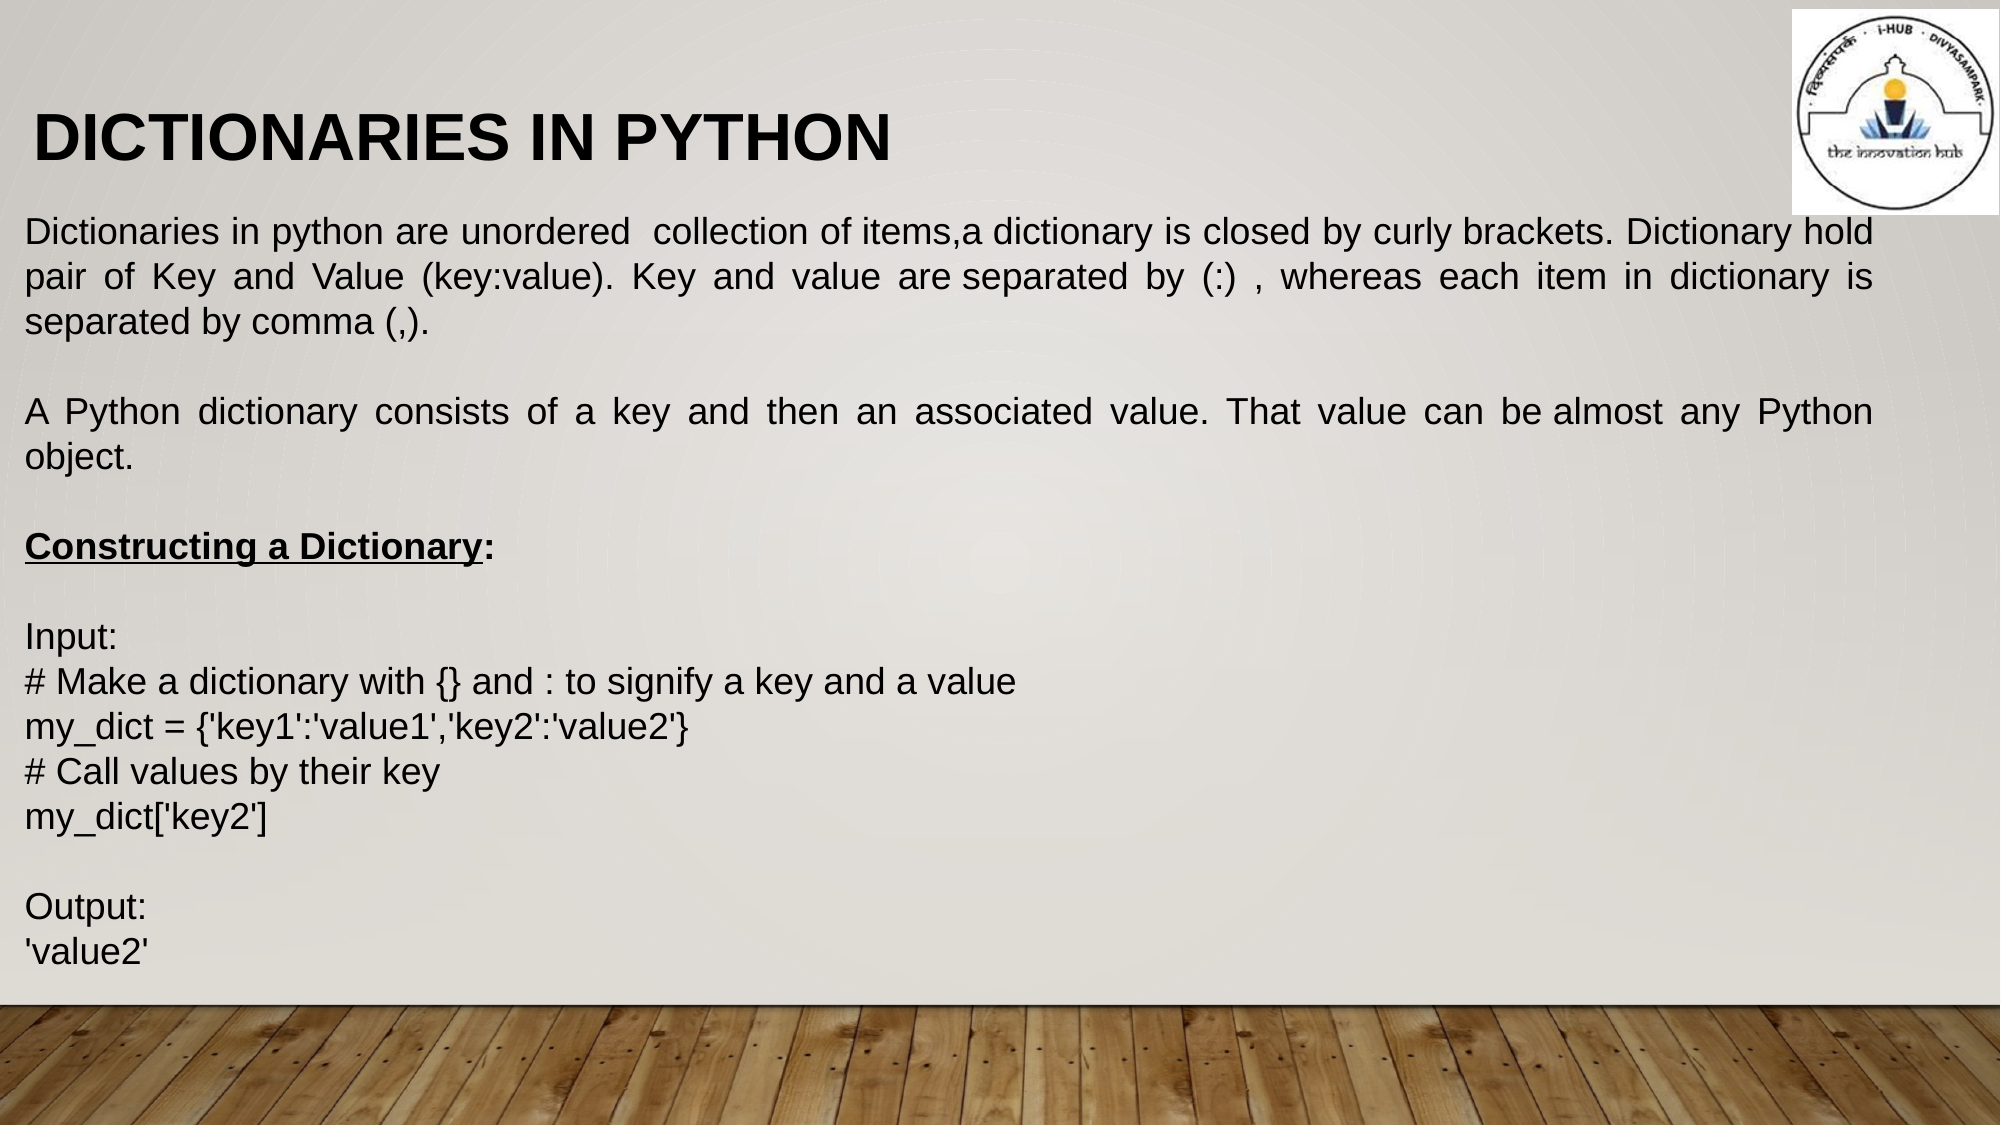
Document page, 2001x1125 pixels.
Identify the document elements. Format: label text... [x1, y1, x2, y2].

text_box Dictionaries in python [18, 86, 996, 182]
picture [0, 1005, 2000, 1125]
picture [1792, 9, 1999, 215]
text_box Dictionaries in python are unordered collection of items,a dictionary is closed by curly brackets. Dictionary hold pair of Key and Value (key:value). Key and value are separated by (:) , whereas each item in dictionary is separated by comma (,).​ ​ A Python dictionary consists of a key and then an associated value. That value can be almost any Python object.​ ​ Constructing a Dictionary:​ ​ Input:​ # Make a dictionary with {} and : to signify a key and a value​ my_dict = {'key1':'value1','key2':'value2'}​ # Call values by their key​ my_dict['key2']​ ​ Output:​ 'value2' [9, 199, 1890, 980]
